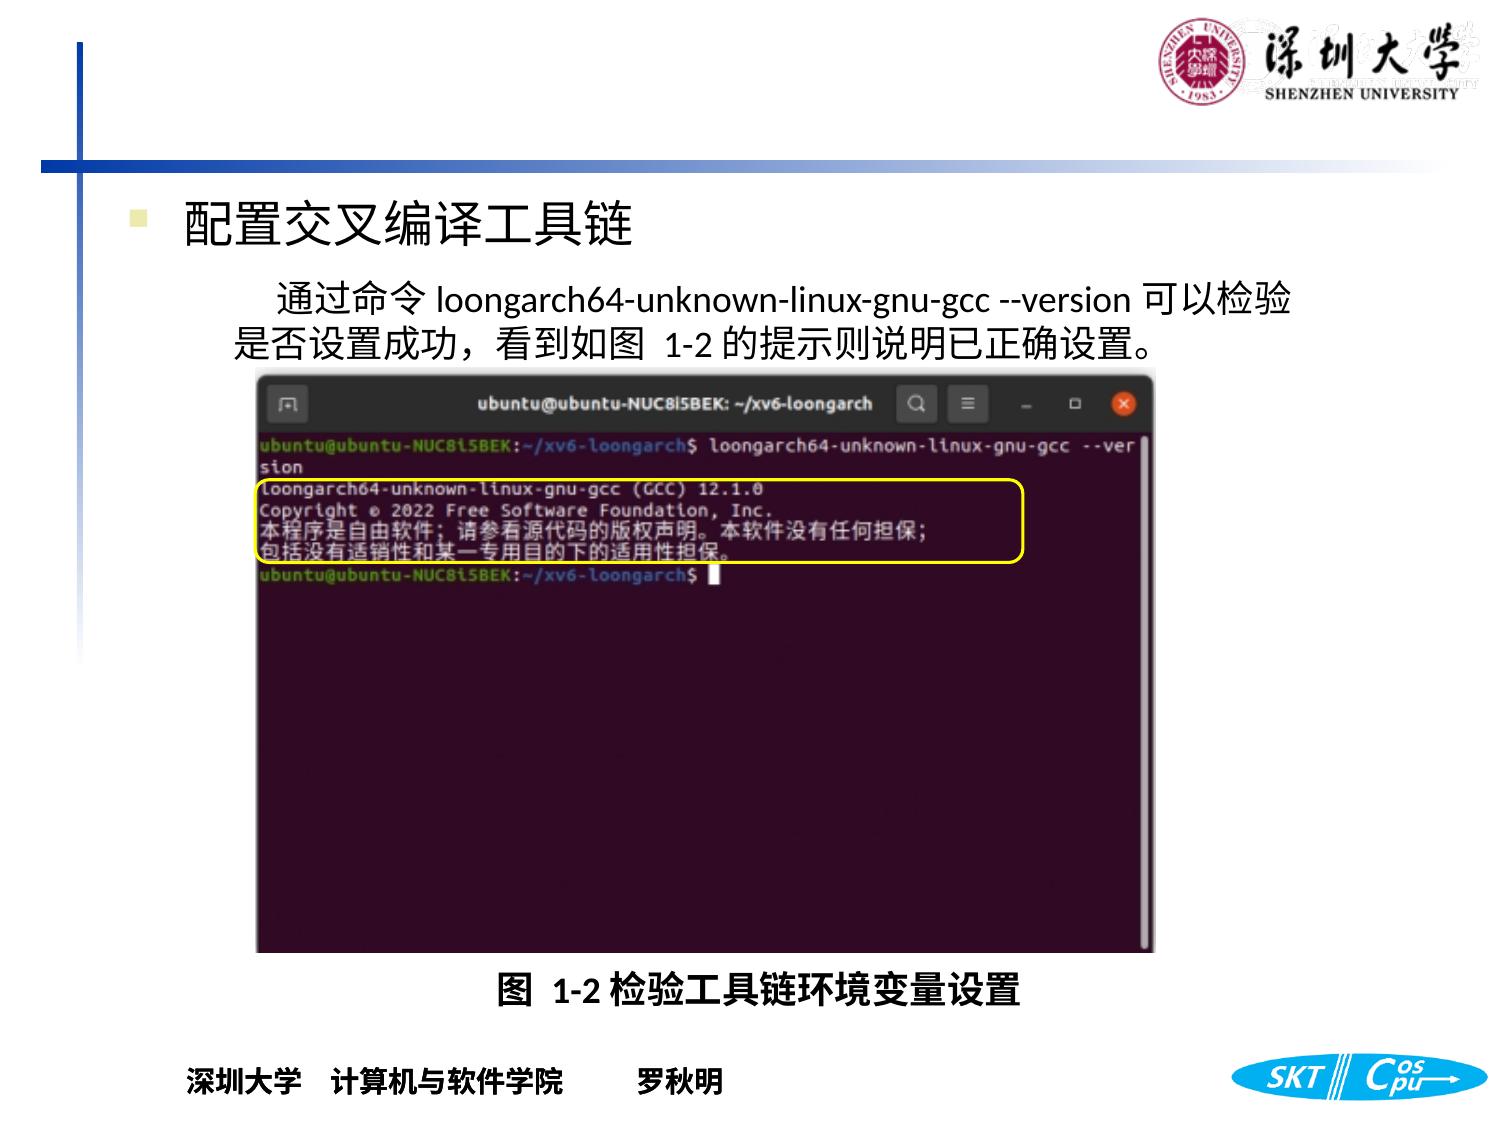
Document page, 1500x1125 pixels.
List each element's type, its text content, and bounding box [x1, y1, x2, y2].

text_box 通过命令loongarch64-unknown-linux-gnu-gcc --version可以检验是否设置成功，看到如图 1-2的提示则说明已正确设置。 [218, 267, 1327, 373]
text_box 图 1-2检验工具链环境变量设置 [320, 960, 1155, 1018]
picture [1130, 7, 1500, 117]
picture [1227, 1051, 1489, 1102]
picture [254, 367, 1156, 953]
list 配置交叉编译工具链 [112, 184, 1470, 279]
